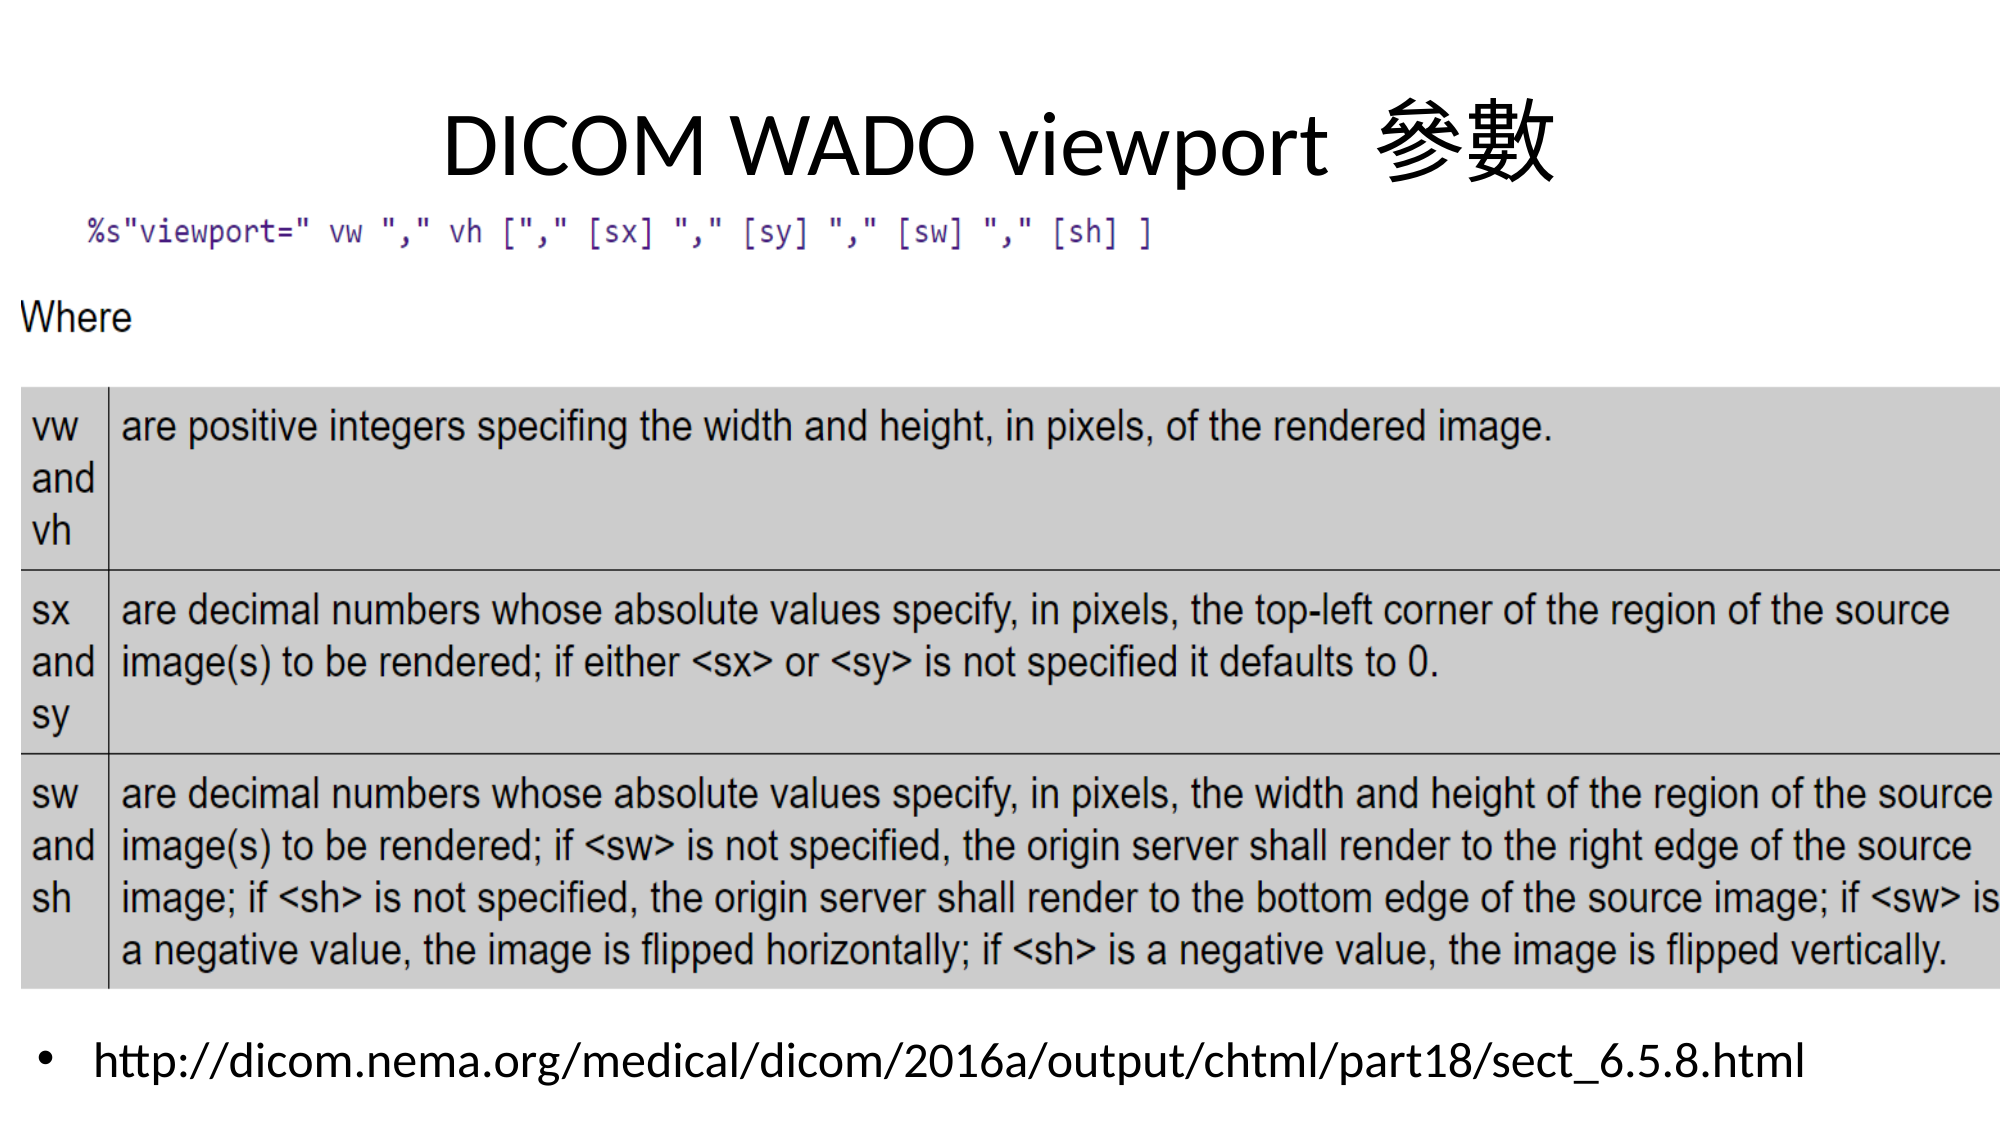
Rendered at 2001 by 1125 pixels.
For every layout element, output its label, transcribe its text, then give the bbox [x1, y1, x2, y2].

title DICOM WADO viewport 參數 [99, 45, 1900, 198]
list http://dicom.nema.org/medical/dicom/2016a/output/chtml/part18/sect_6.5.8.html [21, 1019, 1900, 1106]
picture [21, 201, 2000, 993]
